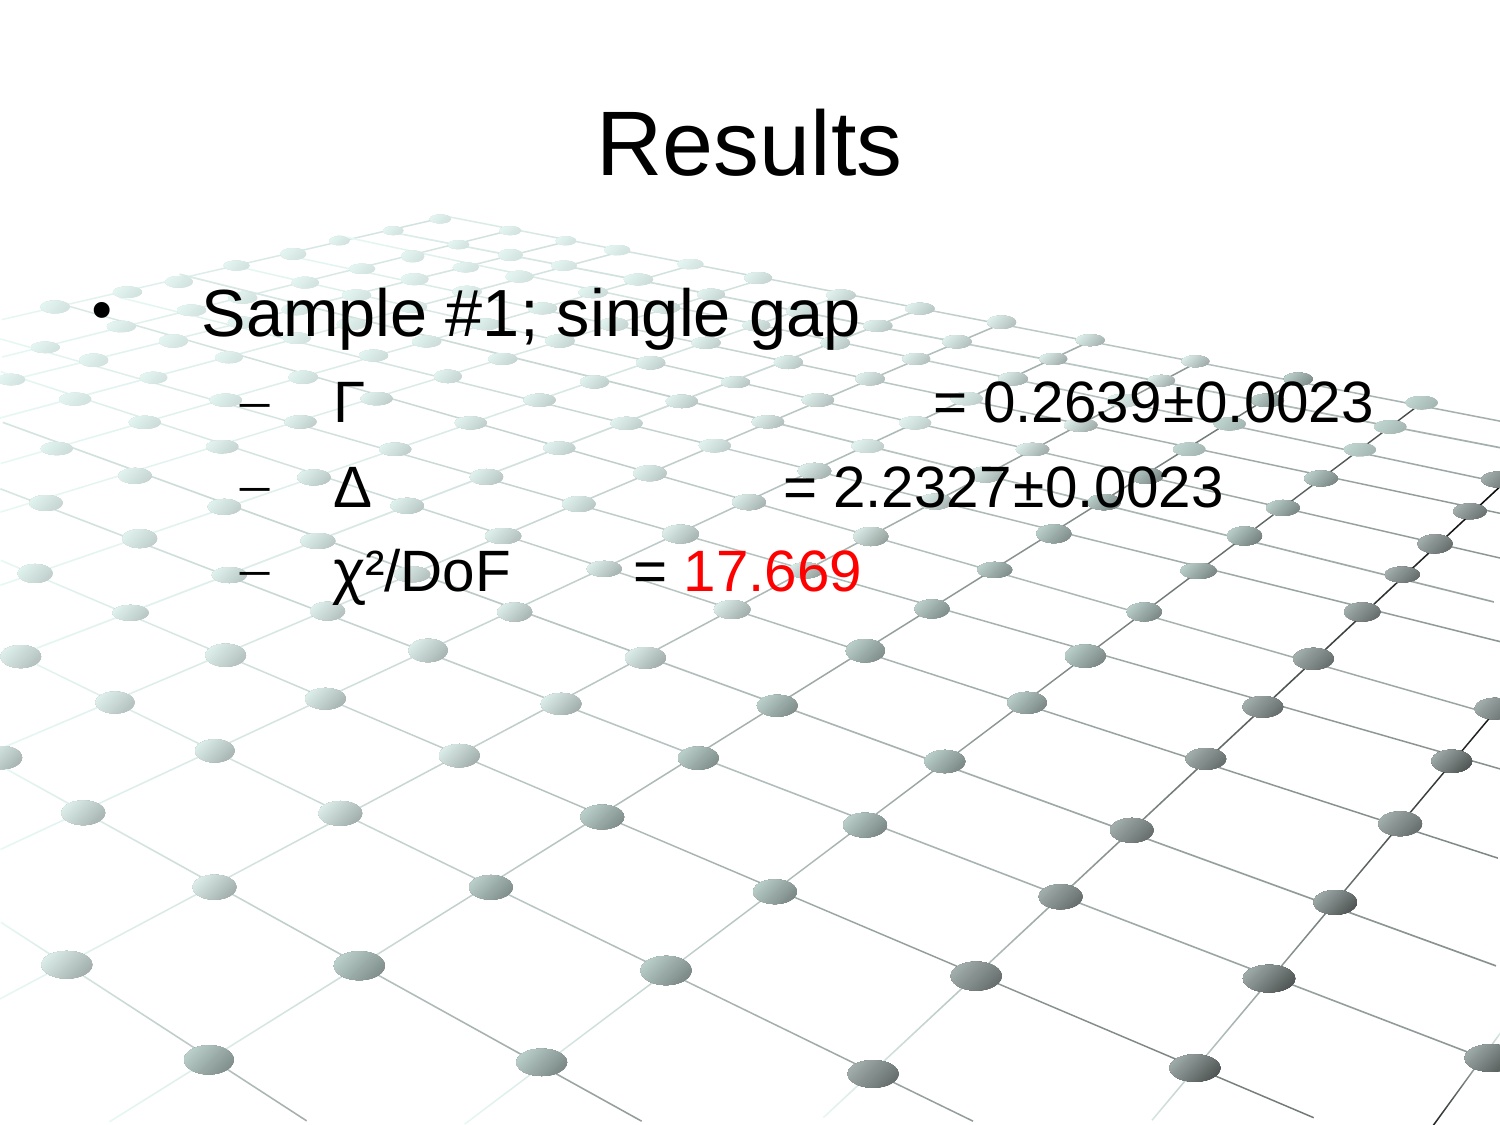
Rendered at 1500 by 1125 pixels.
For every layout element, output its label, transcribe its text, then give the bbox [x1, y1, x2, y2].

text_box Sample #1; single gap Γ = 0.2639±0.0023 Δ = 2.2327±0.0023 χ²/DoF = 17.669 [74, 262, 1425, 1005]
text_box Results [74, 44, 1425, 233]
